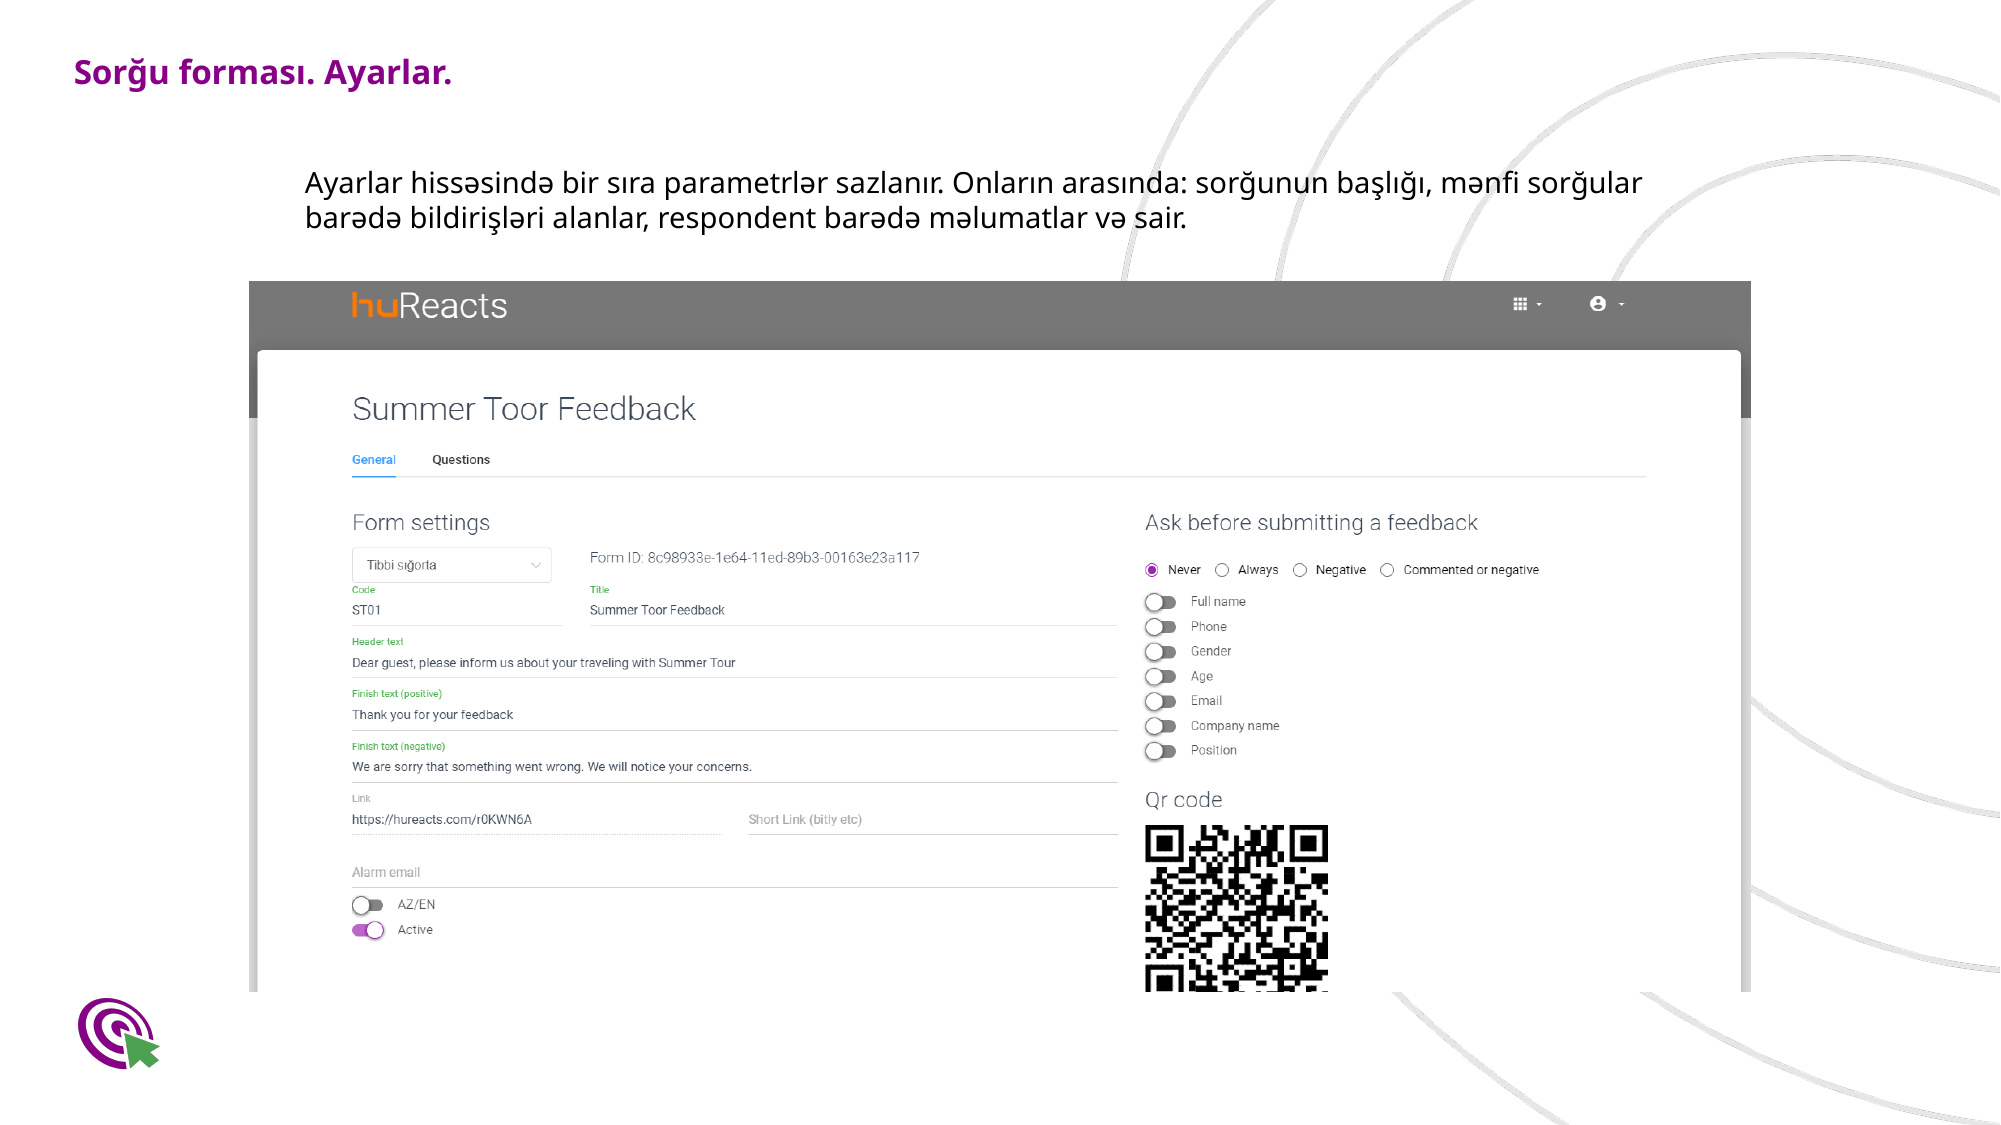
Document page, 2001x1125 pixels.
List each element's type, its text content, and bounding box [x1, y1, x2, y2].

picture [249, 0, 2000, 1125]
text_box Sorğu forması. Ayarlar. [58, 43, 1000, 99]
picture [68, 991, 168, 1075]
text_box Ayarlar hissəsində bir sıra parametrlər sazlanır. Onların arasında: sorğunun başlığı, mənfi sorğular barədə bildirişləri alanlar, respondent barədə məlumatlar və sair. [189, 157, 1043, 242]
